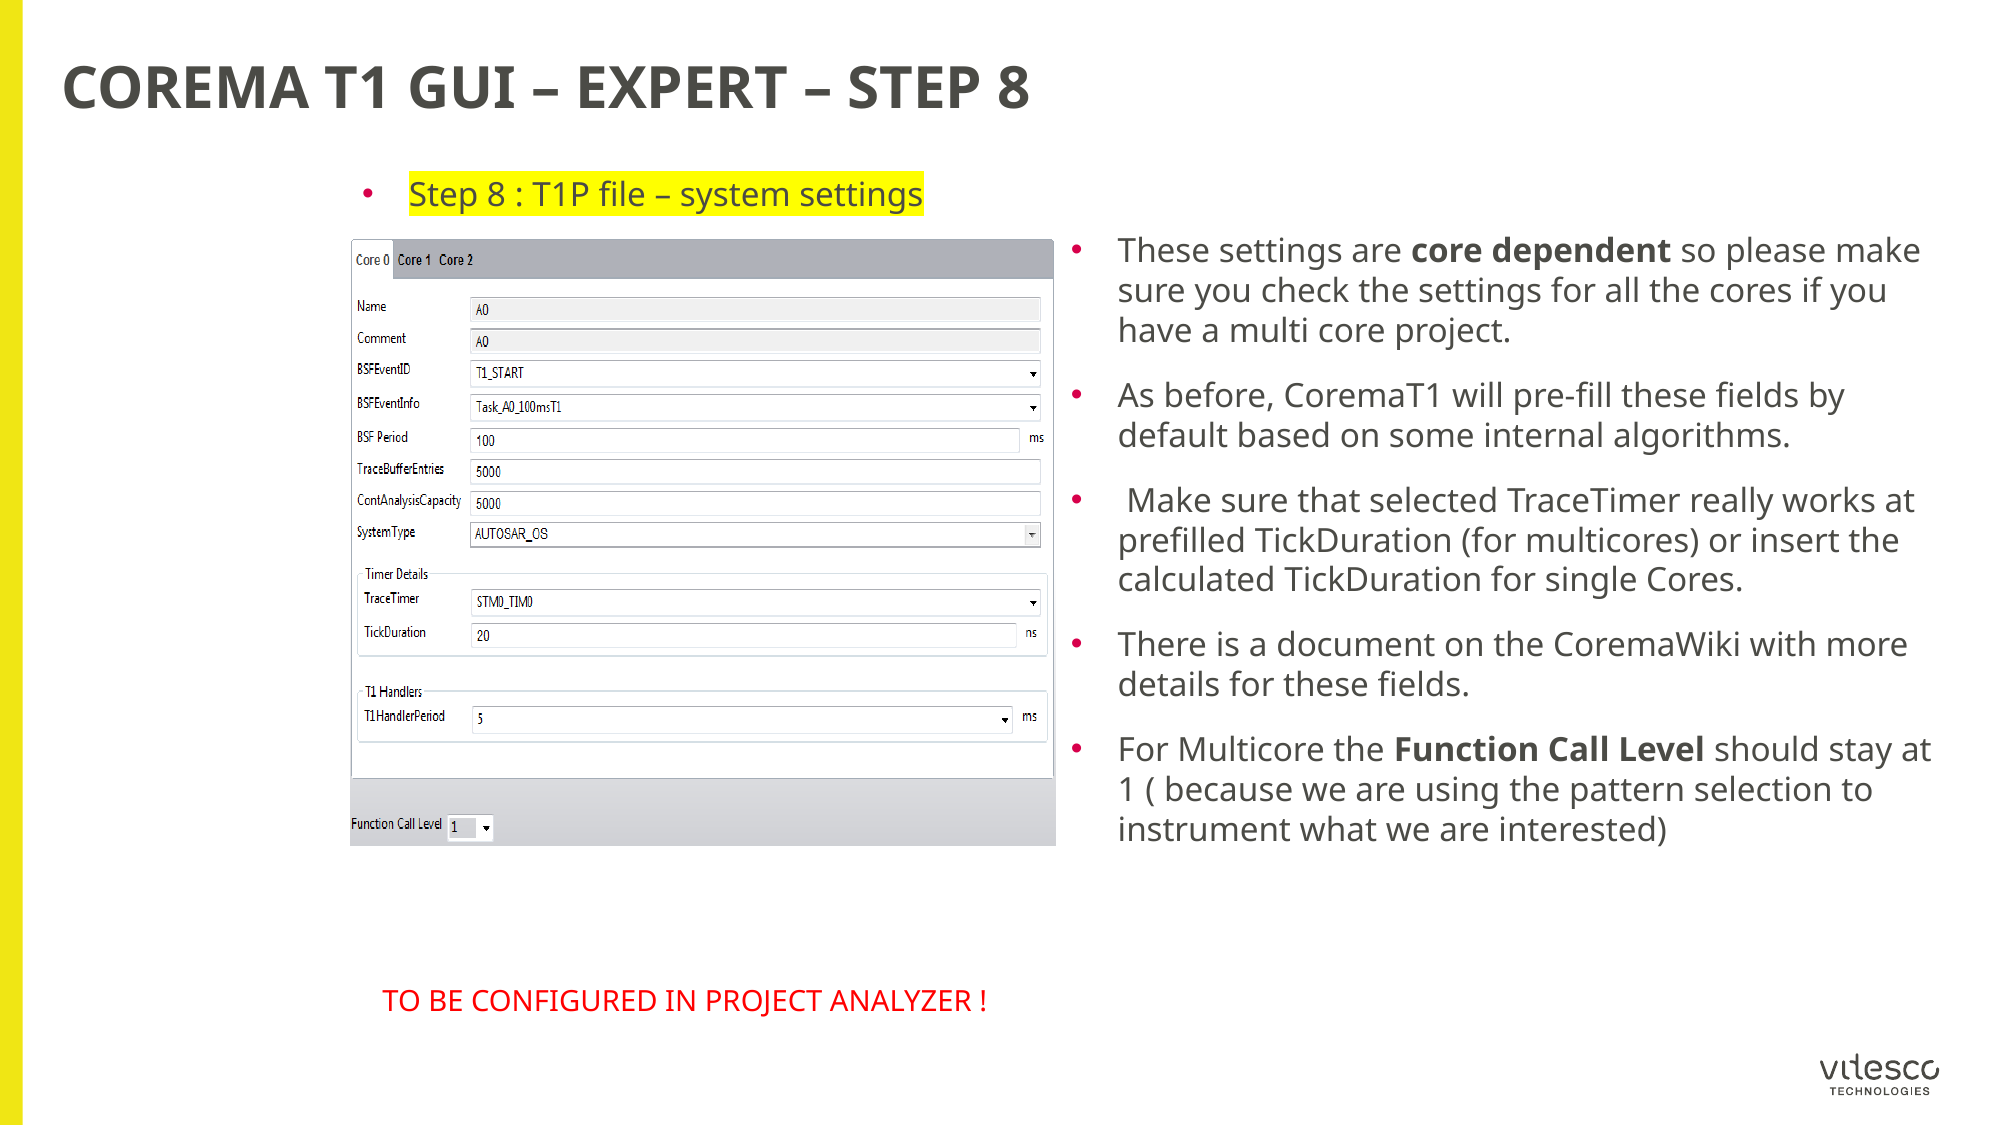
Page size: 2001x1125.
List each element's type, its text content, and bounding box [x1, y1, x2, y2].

text_box These settings are core dependent so please make sure you check the settings for all the cores if you have a multi core project. As before, CoremaT1 will pre-fill these fields by default based on some internal algorithms. Make sure that selected TraceTimer really works at prefilled TickDuration (for multicores) or insert the calculated TickDuration for single Cores. There is a document on the CoremaWiki with more details for these fields. For Multicore the Function Call Level should stay at 1 ( because we are using the pattern selection to instrument what we are interested) [1070, 226, 1950, 846]
text_box Step 8 : T1P file – system settings [362, 170, 1680, 220]
text_box TO BE CONFIGURED IN PROJECT ANALYZER ! [367, 974, 1003, 1025]
picture [350, 238, 1056, 846]
title COREMA T1 GUI – EXPERT – Step 8 [60, 58, 1940, 119]
